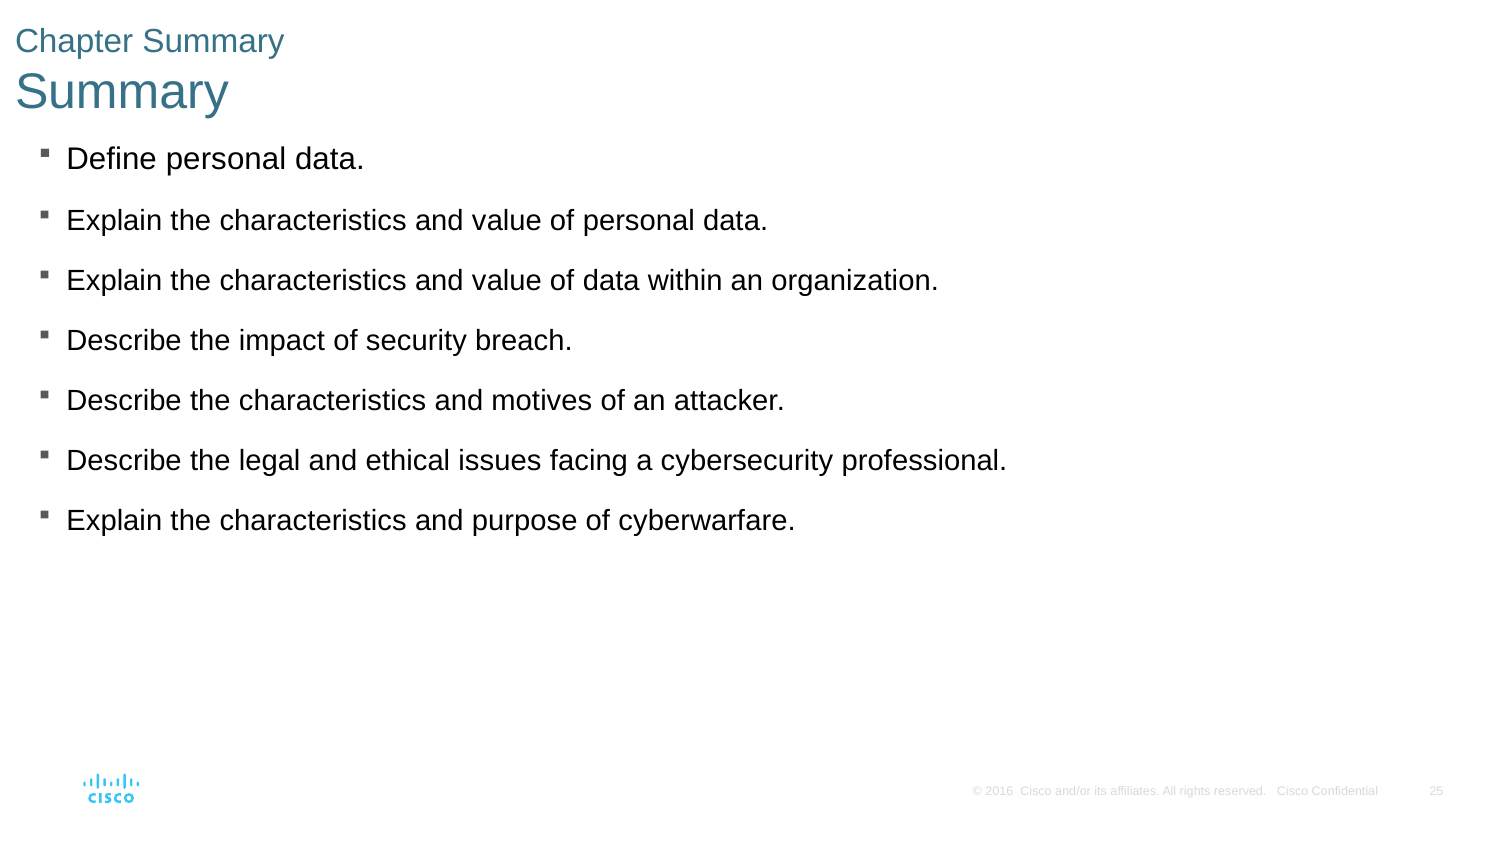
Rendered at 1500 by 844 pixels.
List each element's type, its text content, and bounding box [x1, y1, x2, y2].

list Define personal data. Explain the characteristics and value of personal data. Explain the characteristics and value of data within an organization. Describe the impact of security breach. Describe the characteristics and motives of an attacker. Describe the legal and ethical issues facing a cybersecurity professional. Explain the characteristics and purpose of cyberwarfare. [23, 131, 1476, 813]
title Chapter Summary Summary [0, 6, 1500, 131]
